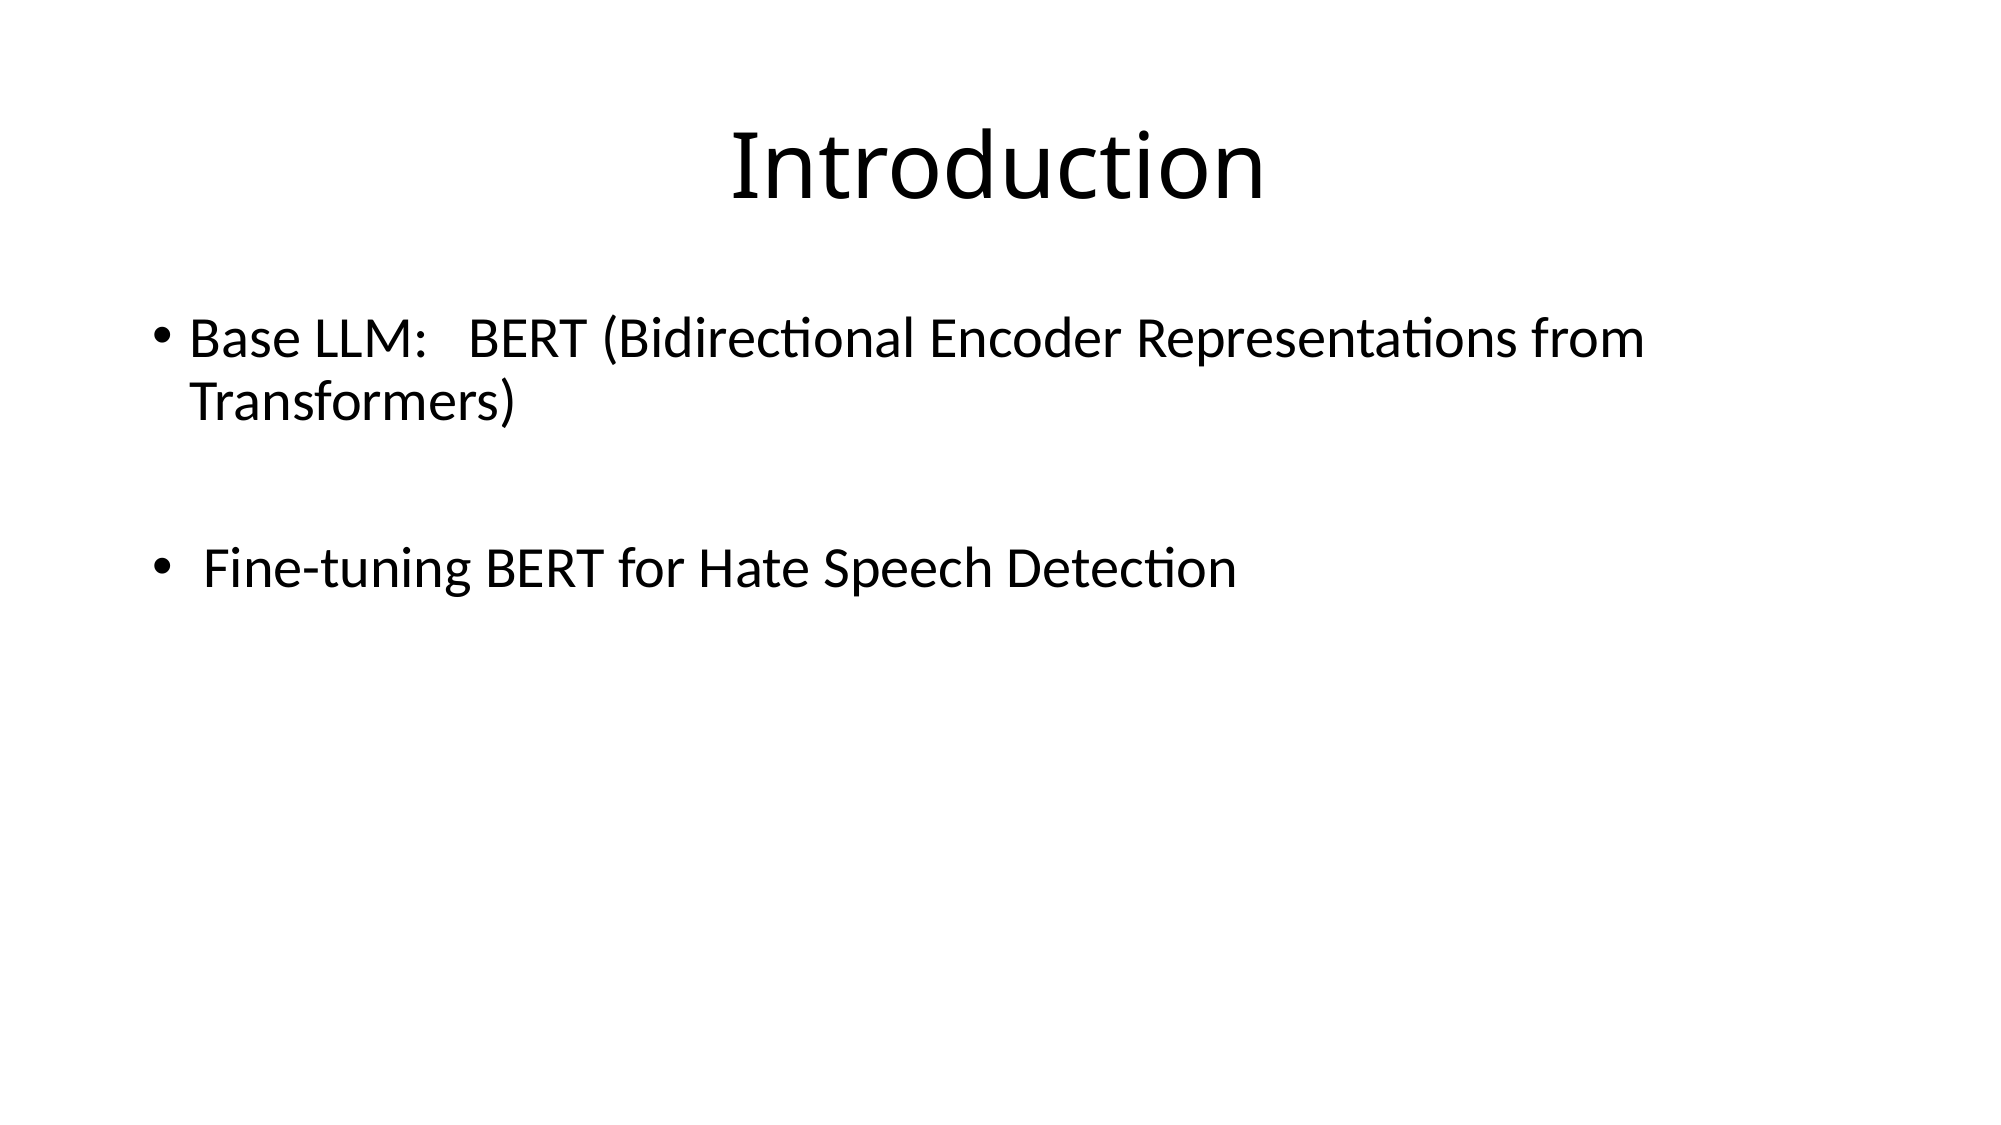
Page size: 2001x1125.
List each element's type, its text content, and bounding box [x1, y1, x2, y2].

list Base LLM: BERT (Bidirectional Encoder Representations from Transformers) Fine-tuning BERT for Hate Speech Detection [137, 299, 1863, 1014]
title Introduction [137, 59, 1863, 278]
